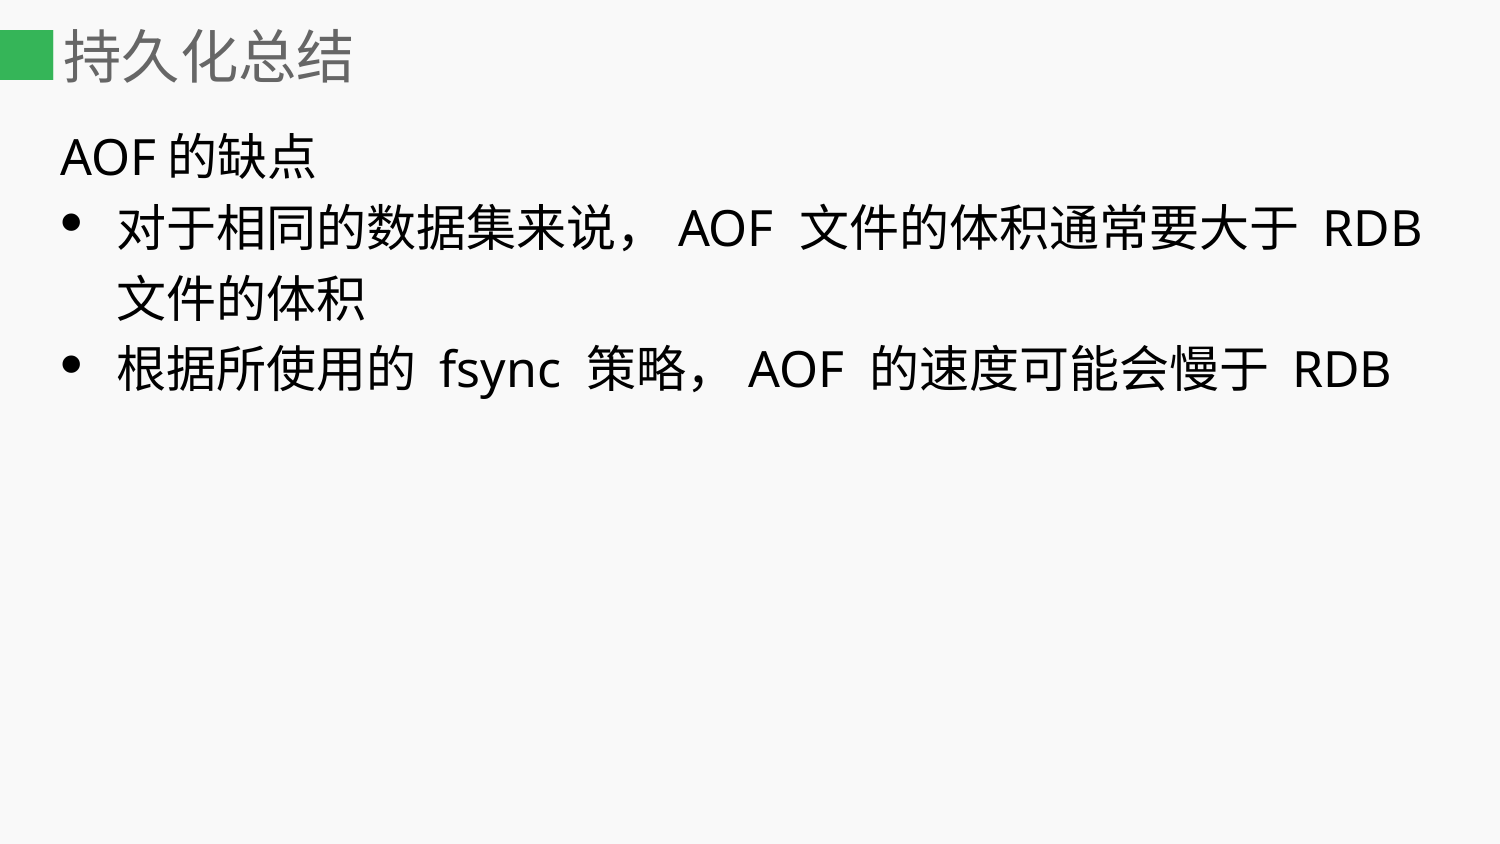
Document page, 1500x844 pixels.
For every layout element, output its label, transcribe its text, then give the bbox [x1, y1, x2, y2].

picture [0, 30, 54, 80]
title 持久化总结 [63, 25, 1480, 85]
subtitle AOF的缺点 对于相同的数据集来说，AOF 文件的体积通常要大于 RDB 文件的体积 根据所使用的 fsync 策略，AOF 的速度可能会慢于 RDB [59, 114, 1427, 738]
